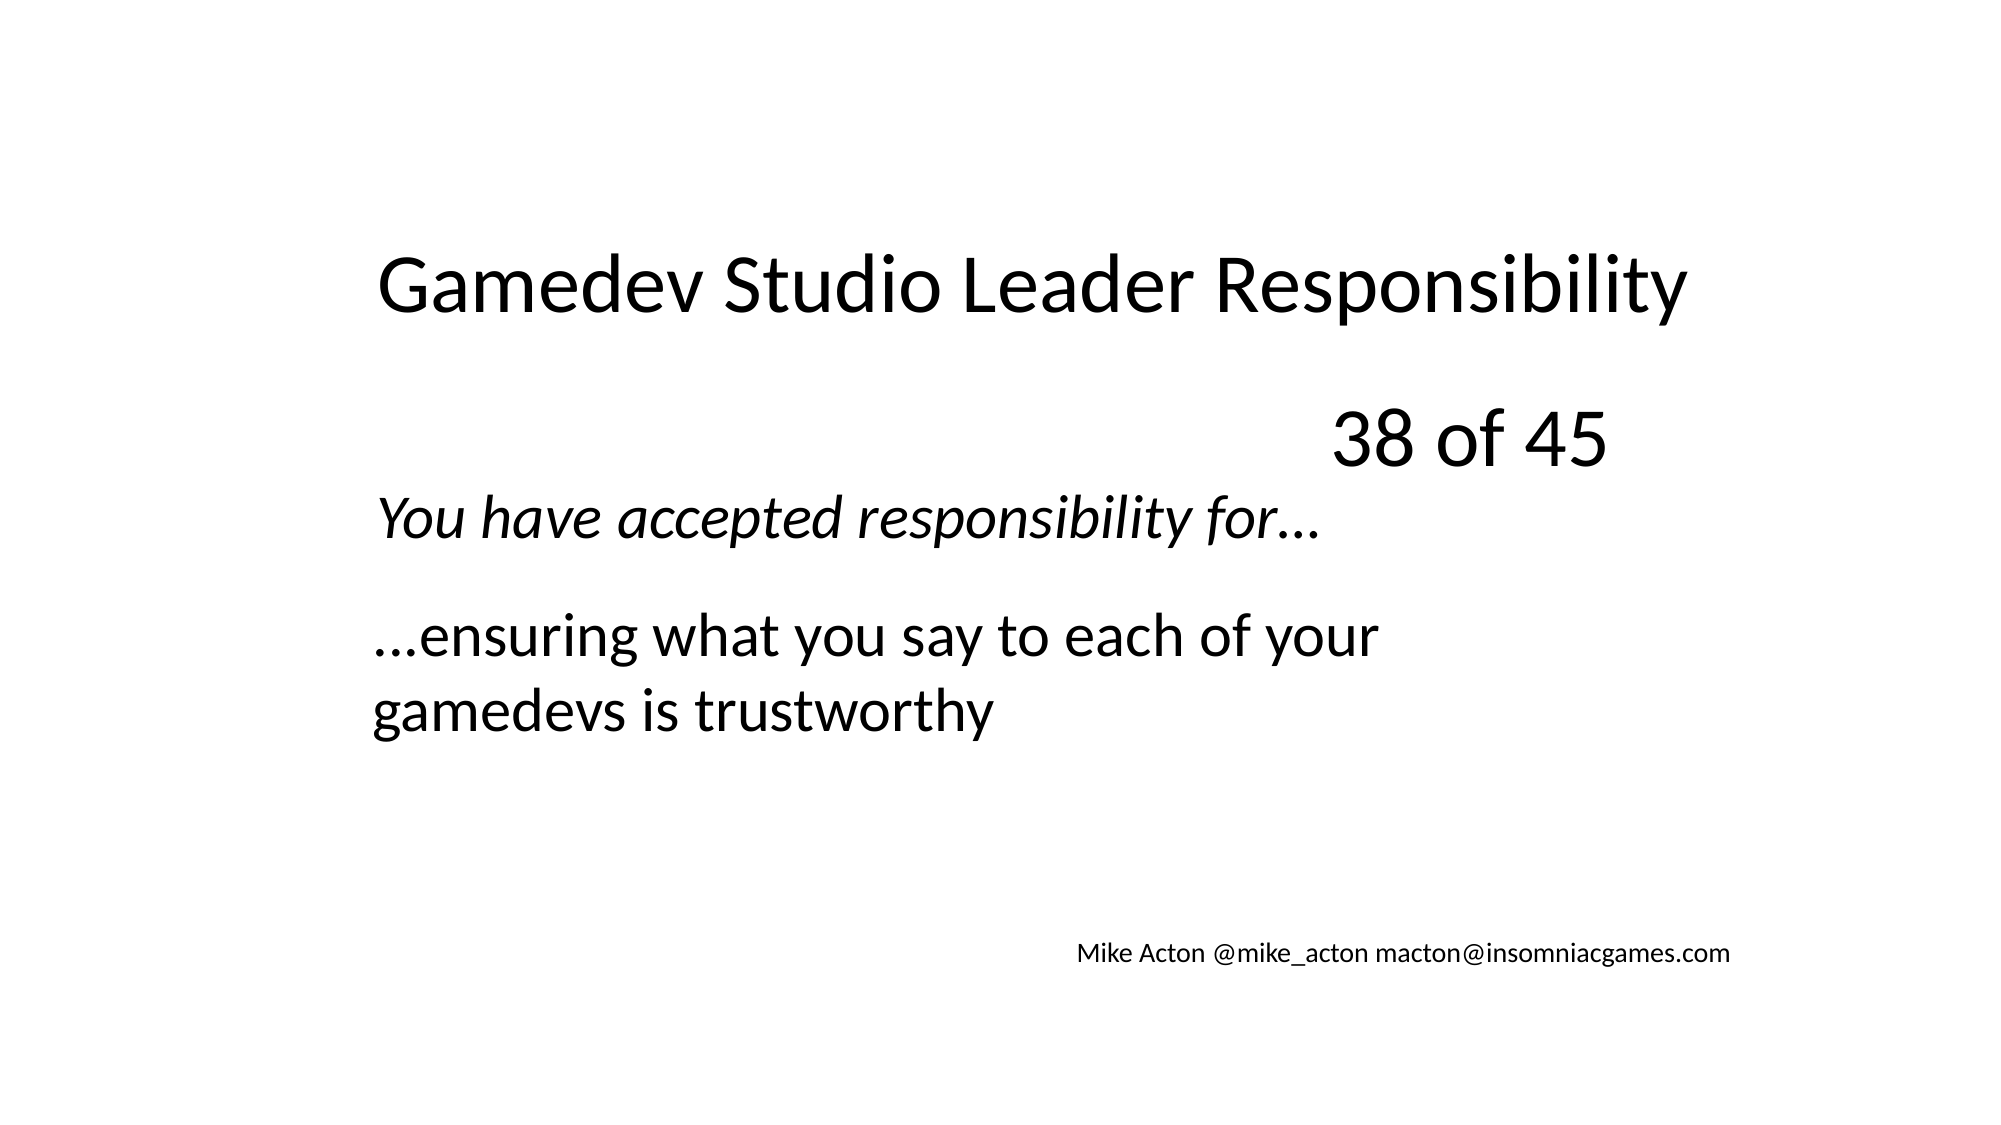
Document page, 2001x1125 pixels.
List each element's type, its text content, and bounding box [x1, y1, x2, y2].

text_box Gamedev Studio Leader Responsibility [362, 220, 1706, 337]
text_box 38 of 45 [1316, 374, 1896, 491]
text_box You have accepted responsibility for… [361, 468, 1337, 559]
text_box ...ensuring what you say to each of your gamedevs is trustworthy [357, 586, 1443, 751]
text_box Mike Acton @mike_acton macton@insomniacgames.com [1061, 926, 1747, 976]
